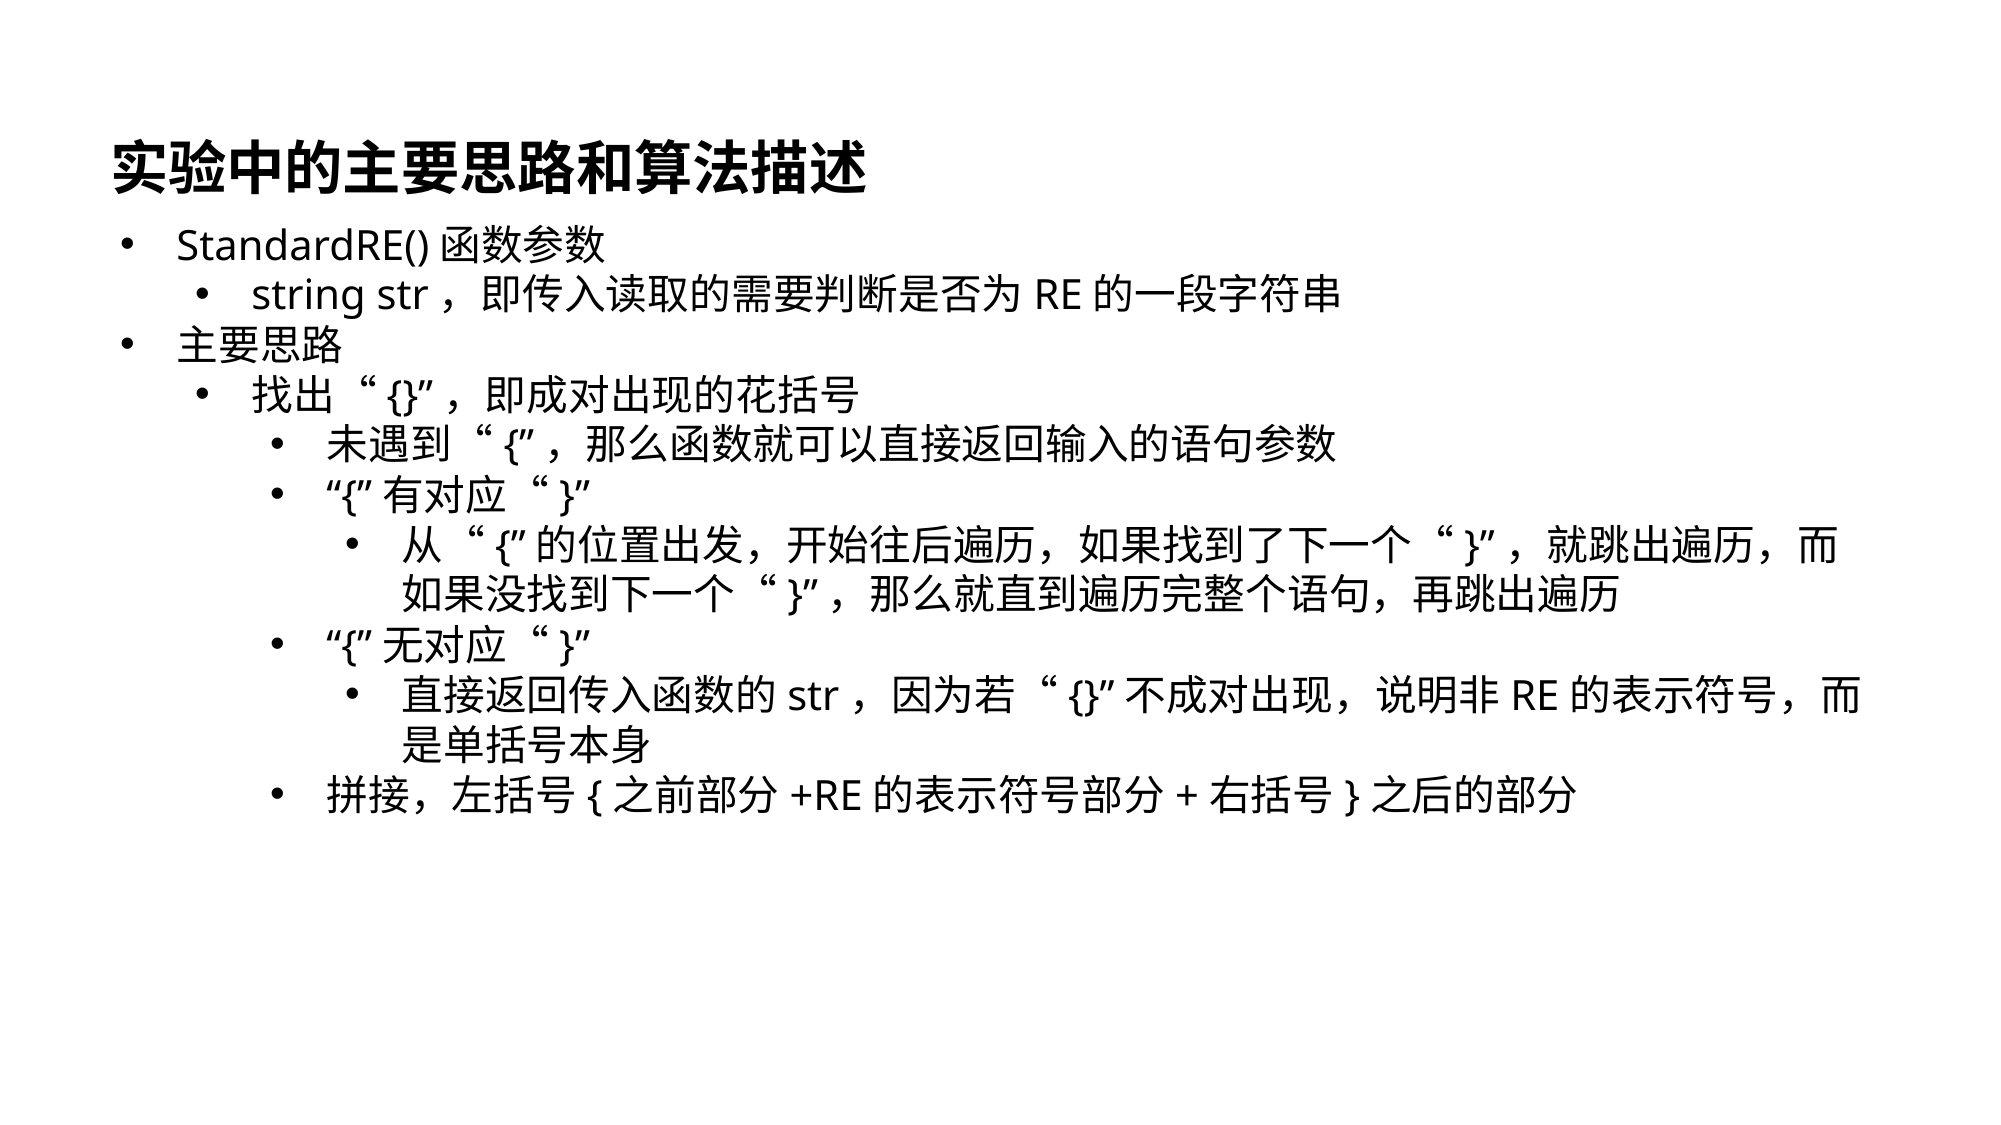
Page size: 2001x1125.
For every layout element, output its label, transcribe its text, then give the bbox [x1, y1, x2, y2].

text_box StandardRE()函数参数 string str，即传入读取的需要判断是否为RE的一段字符串 主要思路 找出“{}”，即成对出现的花括号 未遇到“{”，那么函数就可以直接返回输入的语句参数 “{”有对应“}” 从“{”的位置出发，开始往后遍历，如果找到了下一个“}”，就跳出遍历，而如果没找到下一个“}”，那么就直到遍历完整个语句，再跳出遍历 “{”无对应“}” 直接返回传入函数的str，因为若“{}”不成对出现，说明非RE的表示符号，而是单括号本身 拼接，左括号{之前部分+RE的表示符号部分+右括号}之后的部分 [105, 210, 1895, 826]
text_box 实验中的主要思路和算法描述 [95, 123, 909, 209]
